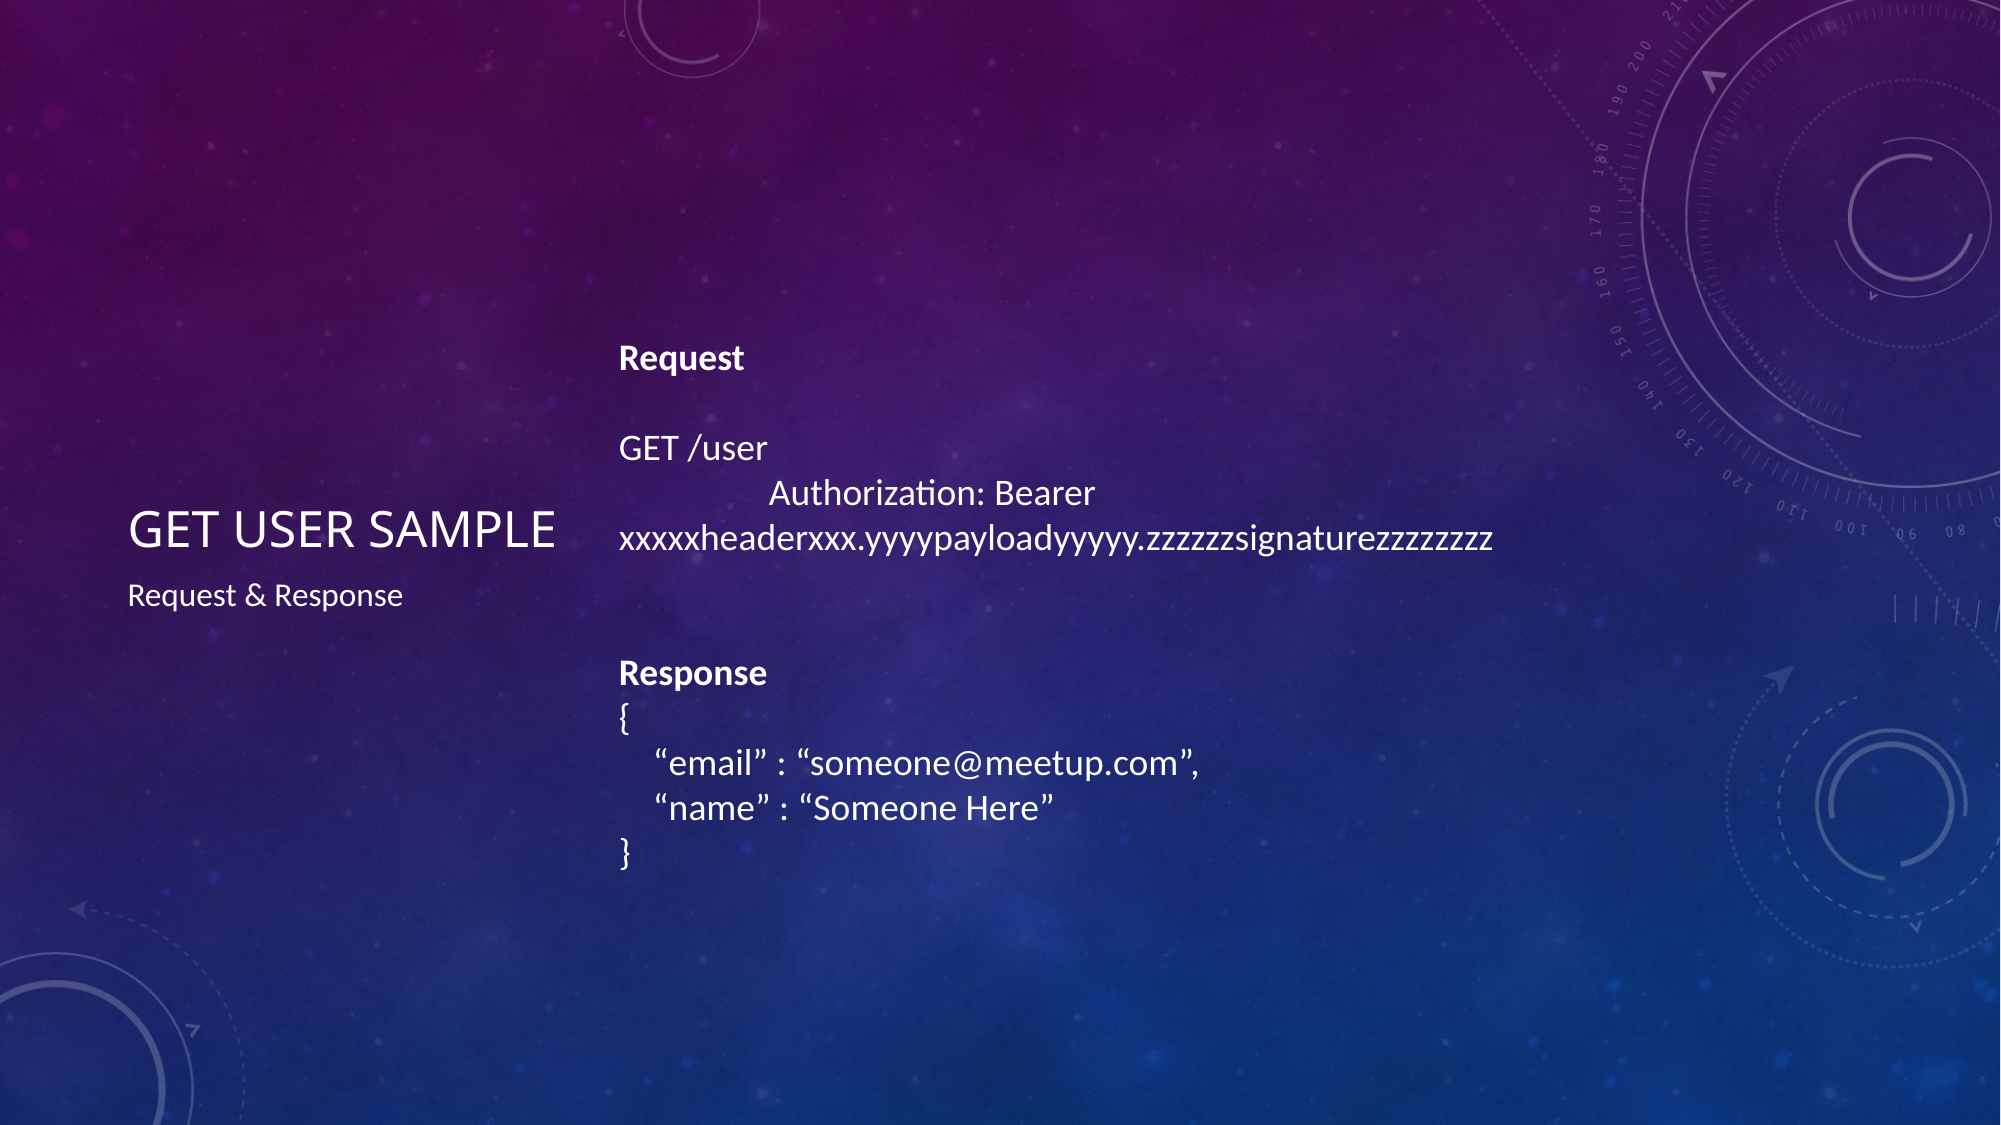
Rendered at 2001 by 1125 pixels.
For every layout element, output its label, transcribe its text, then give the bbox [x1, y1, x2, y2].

title Get User Sample [112, 340, 604, 565]
picture [0, 0, 2001, 1125]
list Request & Response [112, 565, 604, 866]
text_box Request GET /user Authorization: Bearer xxxxxheaderxxx.yyyypayloadyyyyy.zzzzzzsignaturezzzzzzzz Response { “email” : “someone@meetup.com”, “name” : “Someone Here” } [604, 325, 1945, 926]
